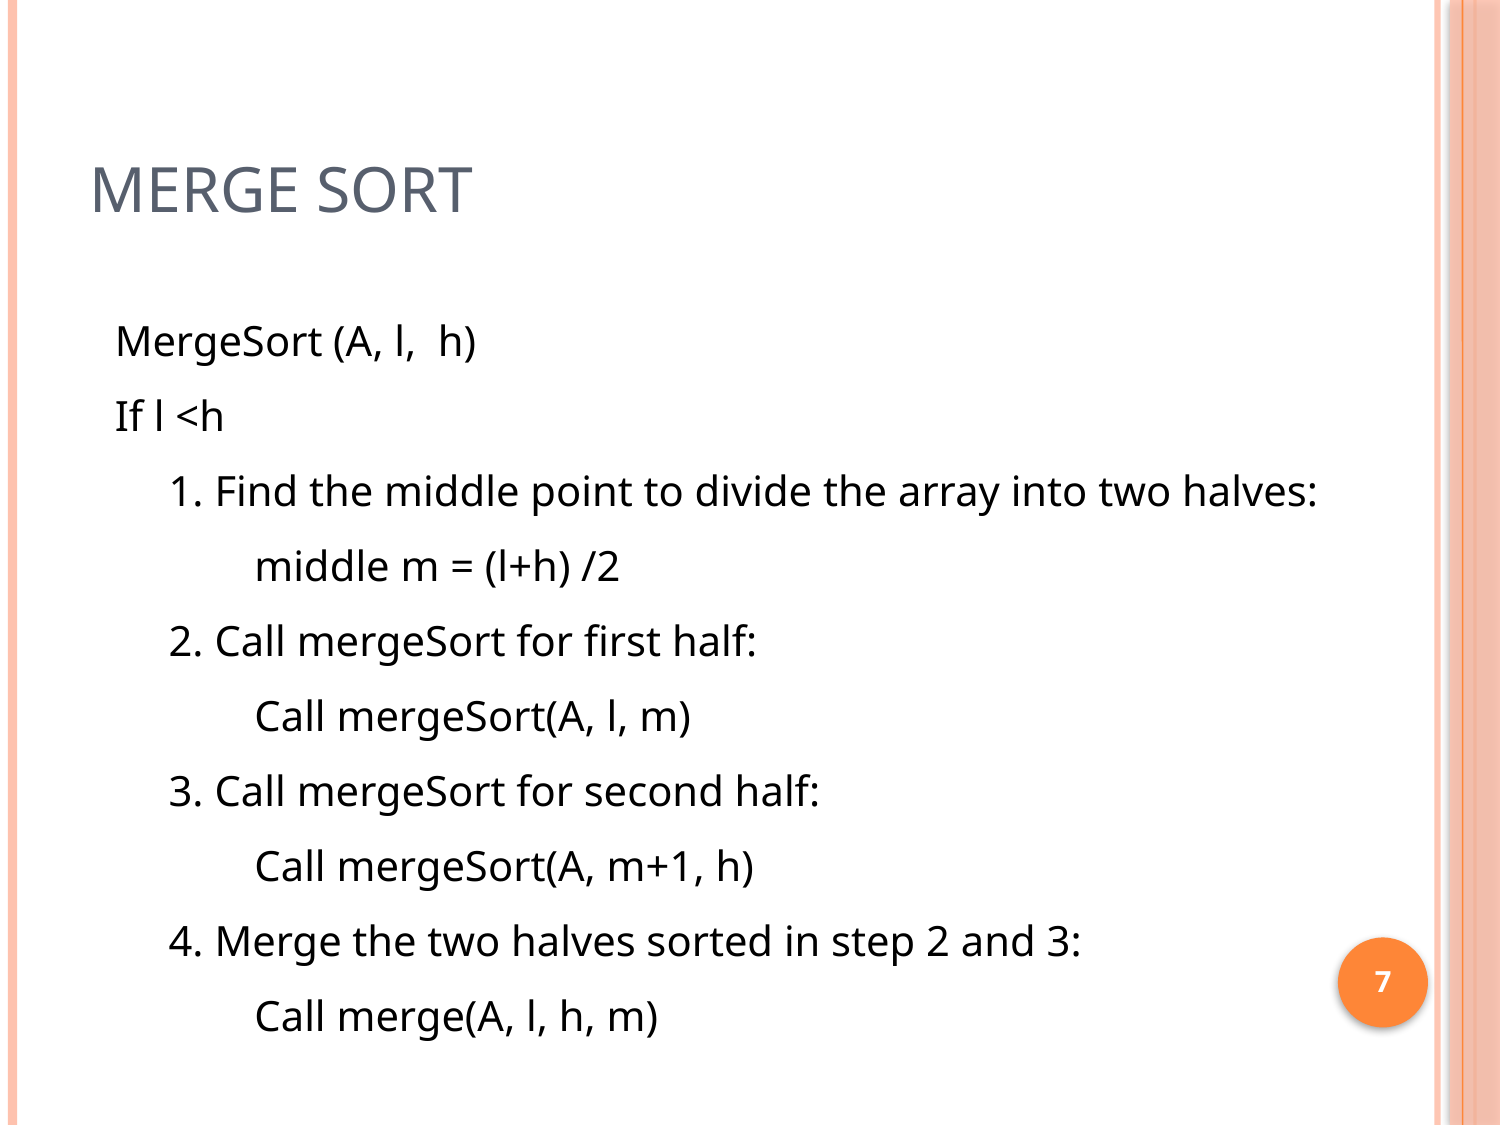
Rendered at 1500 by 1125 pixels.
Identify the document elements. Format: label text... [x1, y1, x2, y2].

title Merge Sort [75, 45, 1300, 233]
text_box MergeSort (A, l, h) If l <h 1. Find the middle point to divide the array into two halves: middle m = (l+h) /2 2. Call mergeSort for first half: Call mergeSort(A, l, m) 3. Call mergeSort for second half: Call mergeSort(A, m+1, h) 4. Merge the two halves sorted in step 2 and 3: Call merge(A, l, h, m) [99, 282, 1413, 1047]
slide_number 7 [1333, 940, 1434, 1027]
